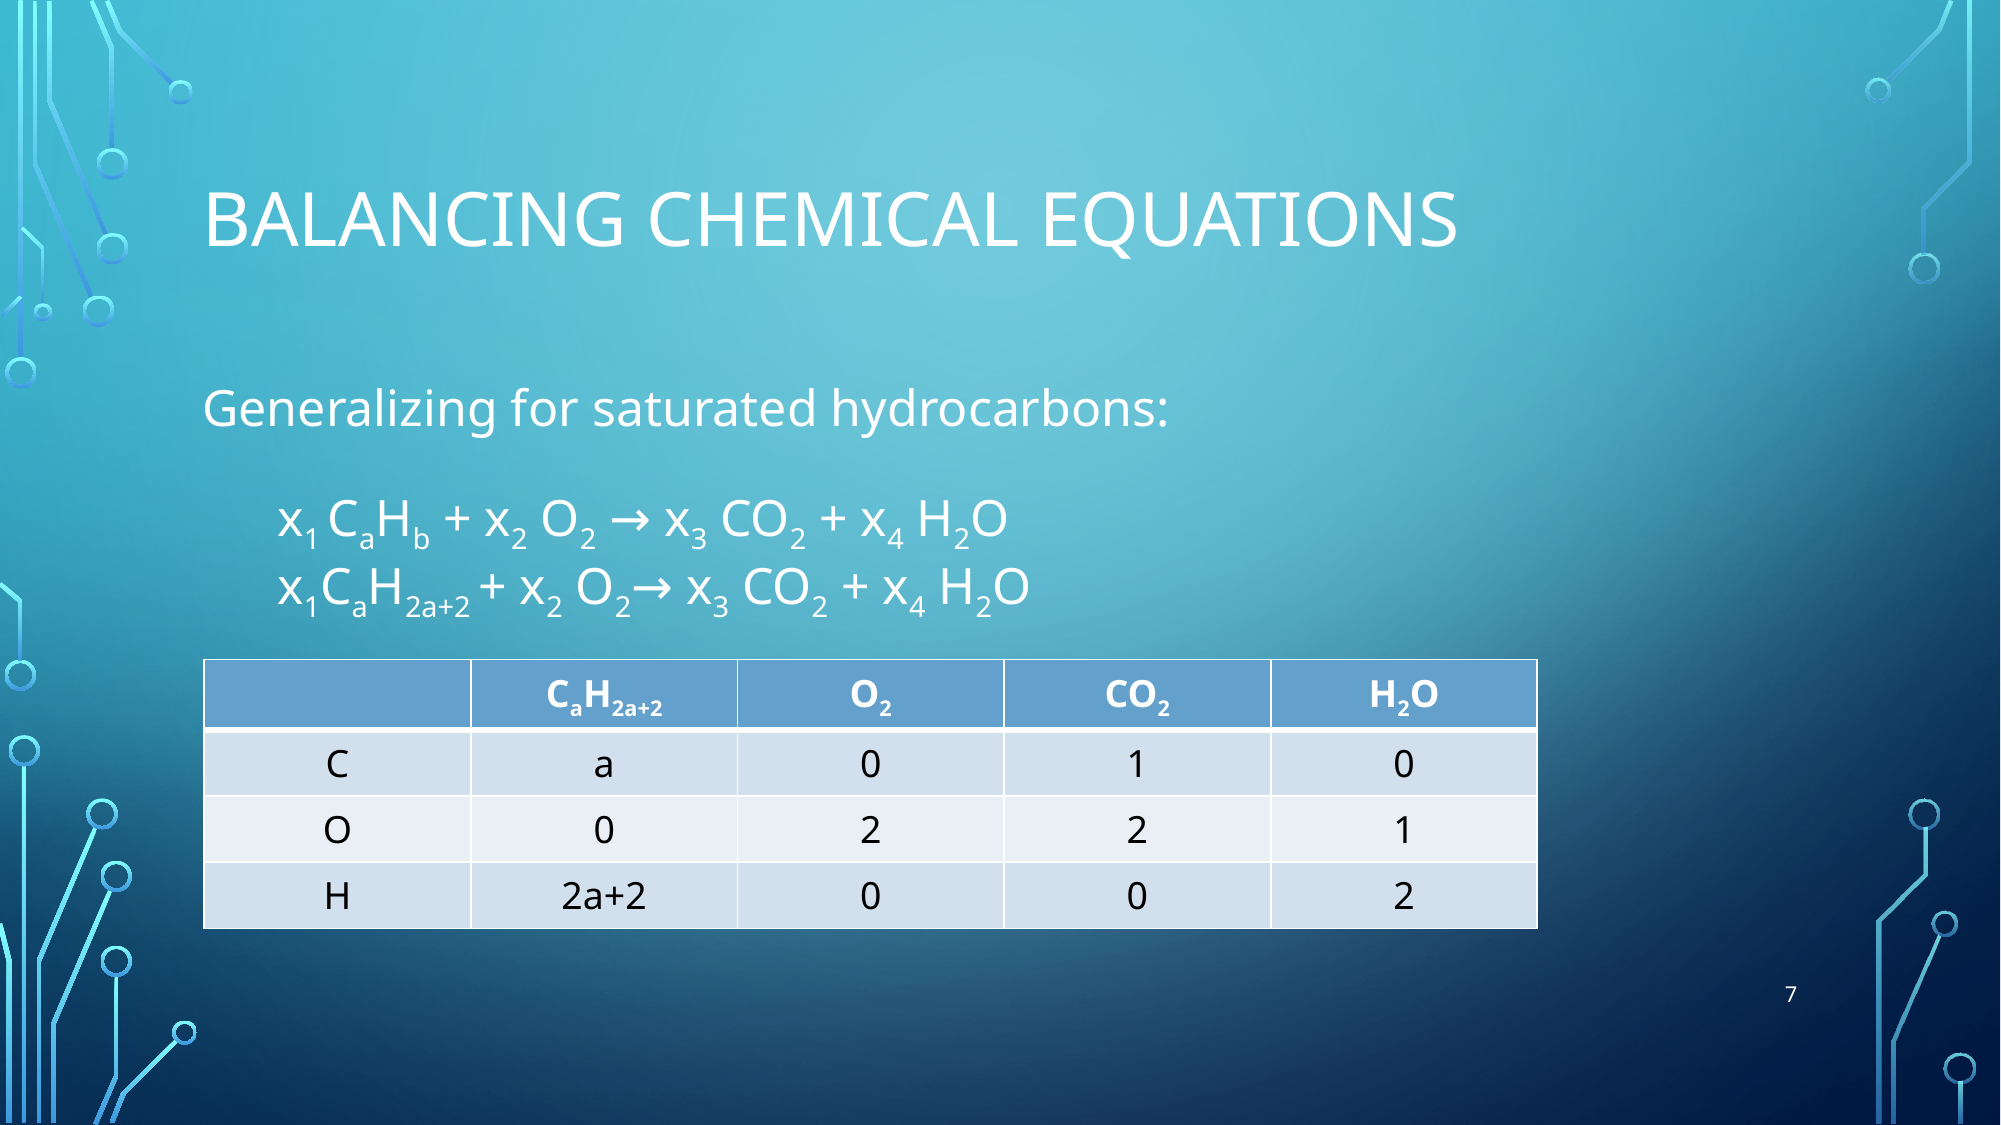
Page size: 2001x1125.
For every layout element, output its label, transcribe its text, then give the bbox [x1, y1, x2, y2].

table_header H2O [1272, 660, 1536, 727]
table_cell 2 [738, 797, 1003, 861]
table_header O2 [738, 660, 1003, 727]
table_cell 1 [1272, 797, 1536, 861]
table_cell a [472, 733, 737, 795]
table_cell 0 [738, 863, 1003, 928]
table_cell 0 [738, 733, 1003, 795]
table_header CO2 [1005, 660, 1270, 727]
table_cell C [205, 733, 470, 795]
table_cell 0 [472, 797, 737, 861]
slide_number 7 [1685, 965, 1813, 1025]
title BALANCING CHEMICAL EQUATIONS [187, 101, 1813, 344]
table_header CaH2a+2 [472, 660, 737, 727]
table_cell 1 [1005, 733, 1270, 795]
table_cell H [205, 863, 470, 928]
table_cell 2a+2 [472, 863, 737, 928]
table_cell 2 [1272, 863, 1536, 928]
table_cell 0 [1272, 733, 1536, 795]
table_cell 0 [1005, 863, 1270, 928]
table_cell O [205, 797, 470, 861]
list Generalizing for saturated hydrocarbons: x1 CaHb + x2 O2 → x3 CO2 + x4 H2O x1CaH2a+2 + x2 O2→ x3 CO2 + x4 H2O [187, 369, 1813, 950]
table_header [205, 660, 470, 727]
table_cell 2 [1005, 797, 1270, 861]
